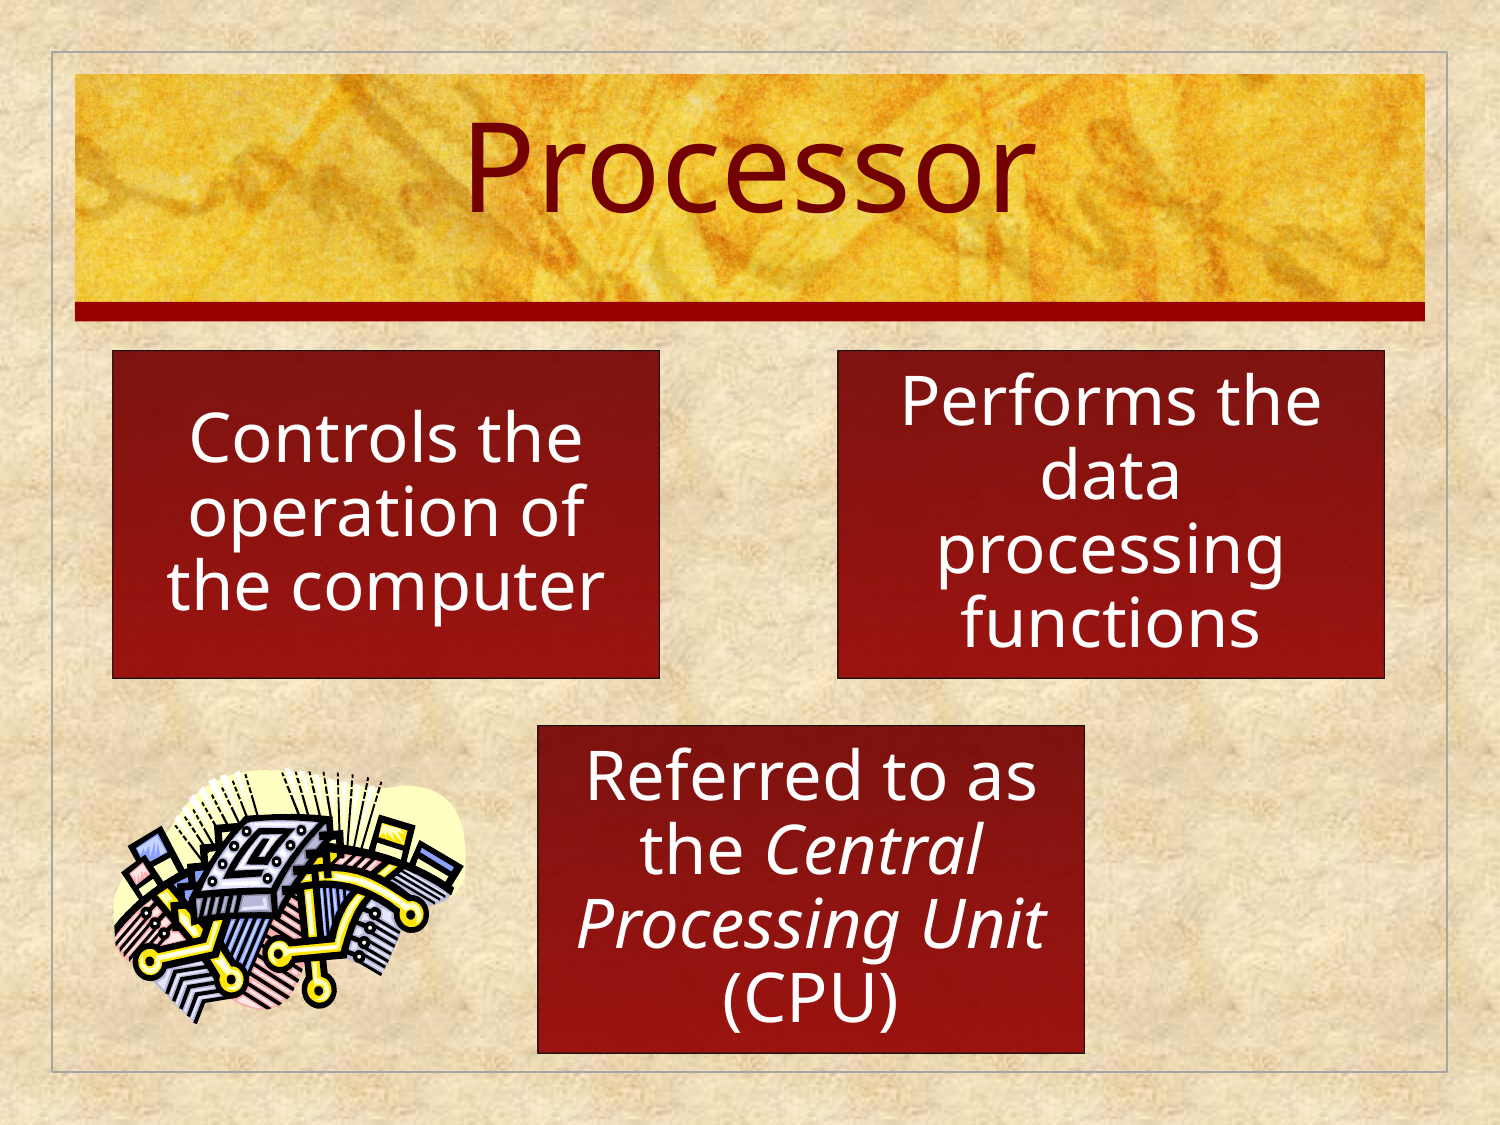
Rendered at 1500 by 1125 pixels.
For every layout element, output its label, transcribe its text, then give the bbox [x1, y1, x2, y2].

title Processor [108, 74, 1392, 238]
picture [0, 0, 1500, 1125]
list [49, 349, 1451, 1064]
